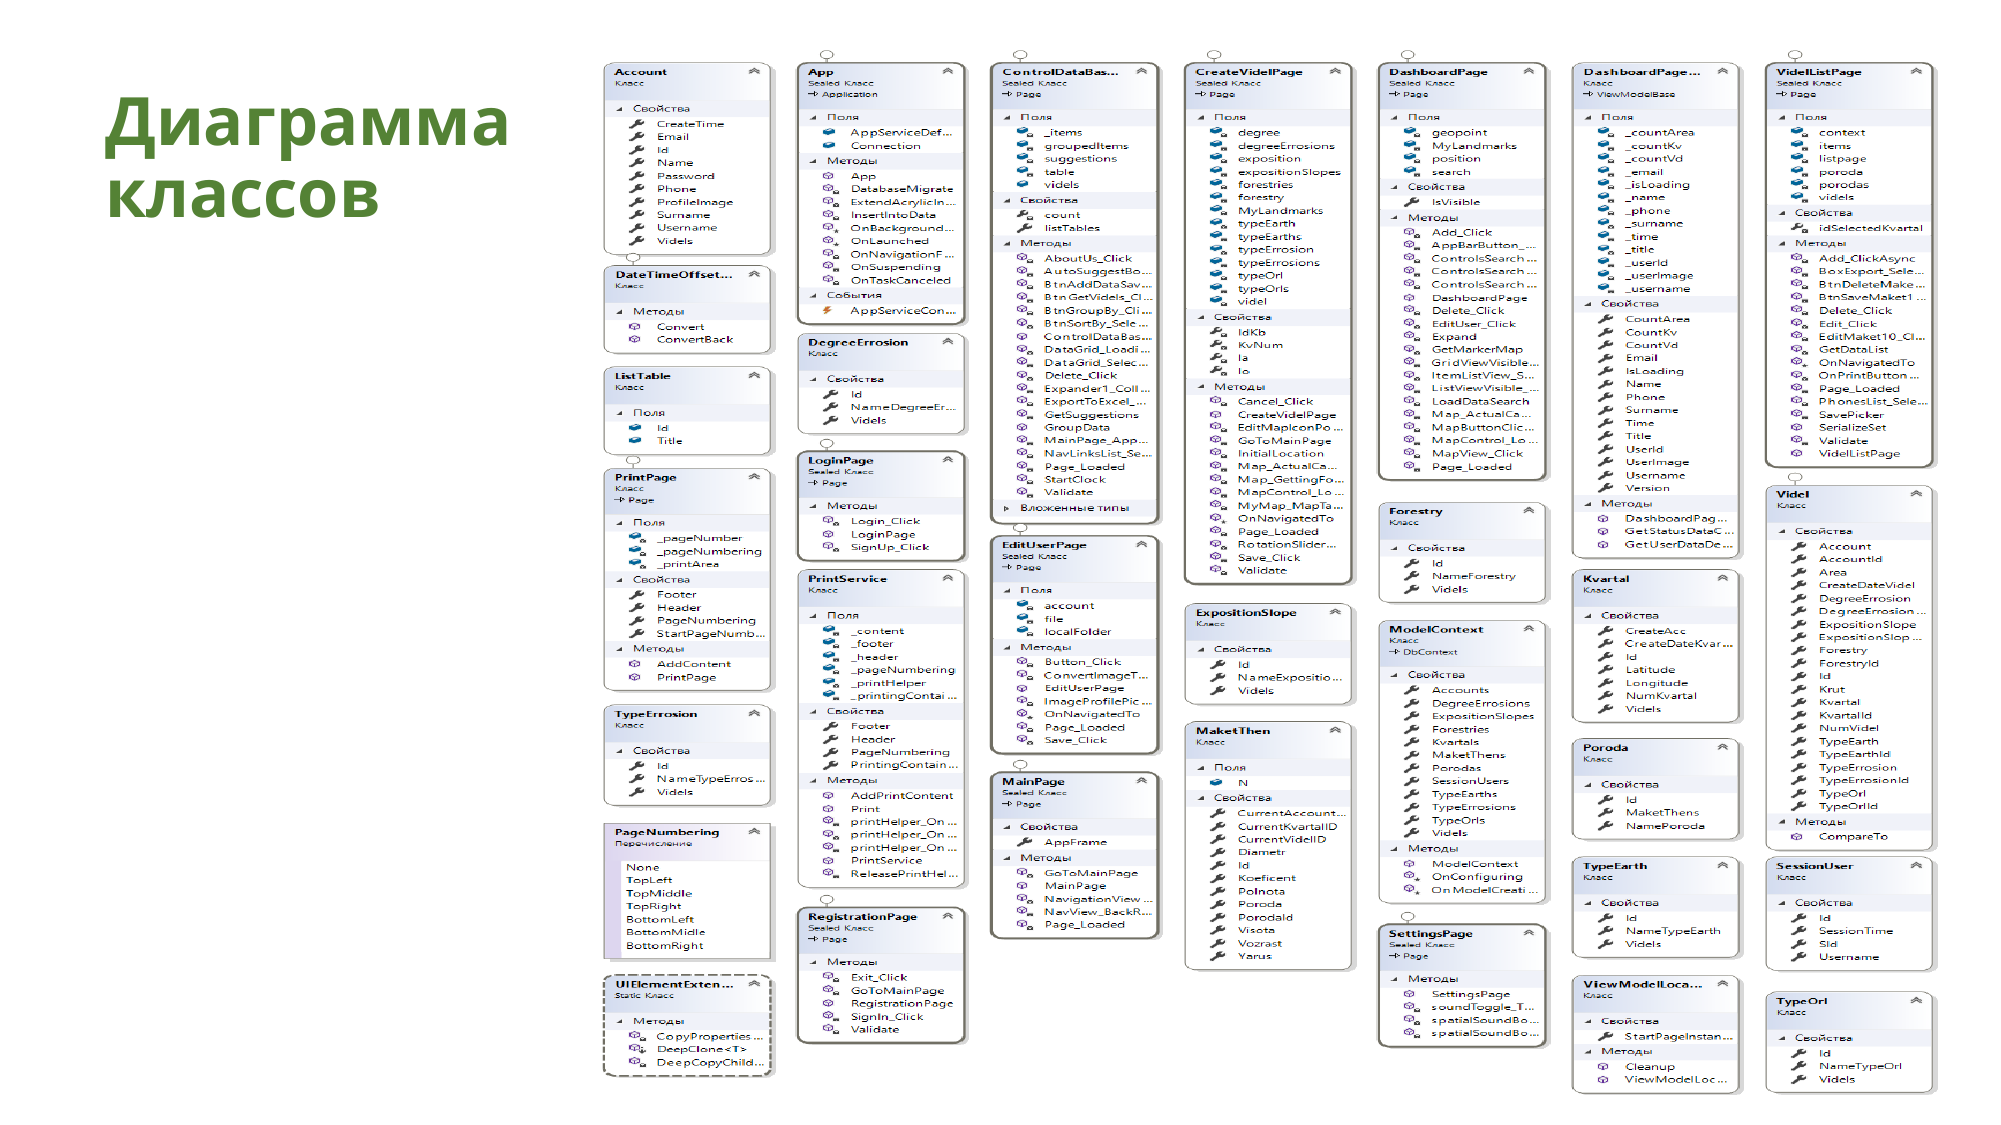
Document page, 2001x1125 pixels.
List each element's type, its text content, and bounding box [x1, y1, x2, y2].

picture [593, 43, 1943, 1099]
title Диаграмма классов [90, 22, 850, 297]
